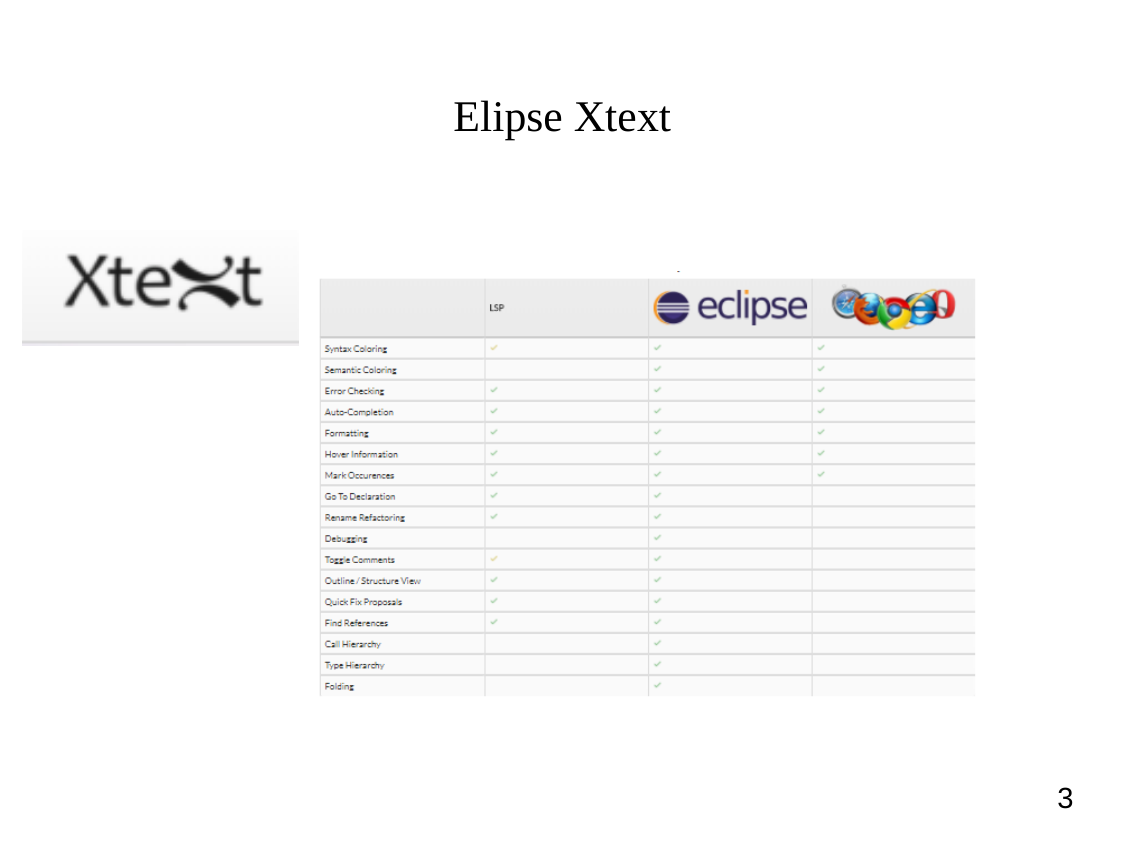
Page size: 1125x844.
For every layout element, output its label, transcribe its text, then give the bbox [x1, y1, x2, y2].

title Elipse Xtext [38, 72, 1087, 168]
picture [302, 270, 992, 704]
slide_number 3 [1042, 764, 1110, 830]
picture [21, 230, 300, 346]
